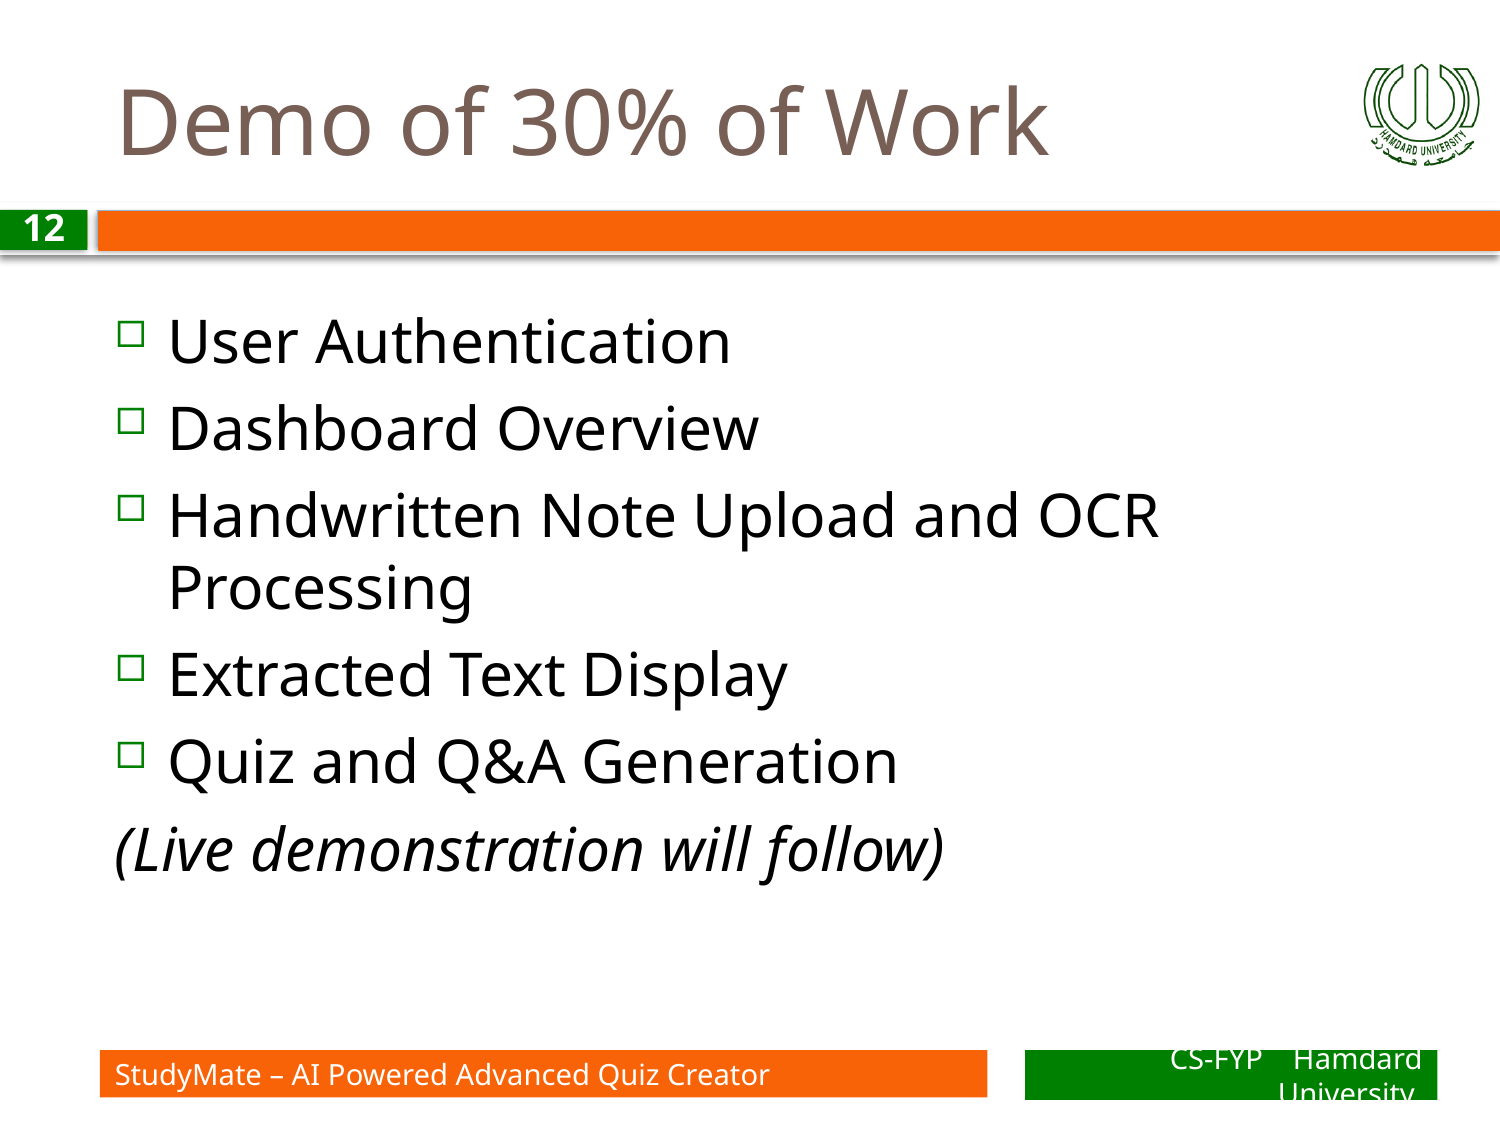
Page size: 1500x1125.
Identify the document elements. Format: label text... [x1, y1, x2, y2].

title Demo of 30% of Work [100, 37, 1350, 200]
picture [1362, 62, 1483, 168]
list User Authentication Dashboard Overview Handwritten Note Upload and OCR Processing Extracted Text Display Quiz and Q&A Generation (Live demonstration will follow) [99, 295, 1438, 958]
slide_number CS-FYP Hamdard University [1025, 1050, 1438, 1100]
slide_number 12 [0, 209, 88, 250]
footer StudyMate – AI Powered Advanced Quiz Creator [99, 1050, 988, 1098]
